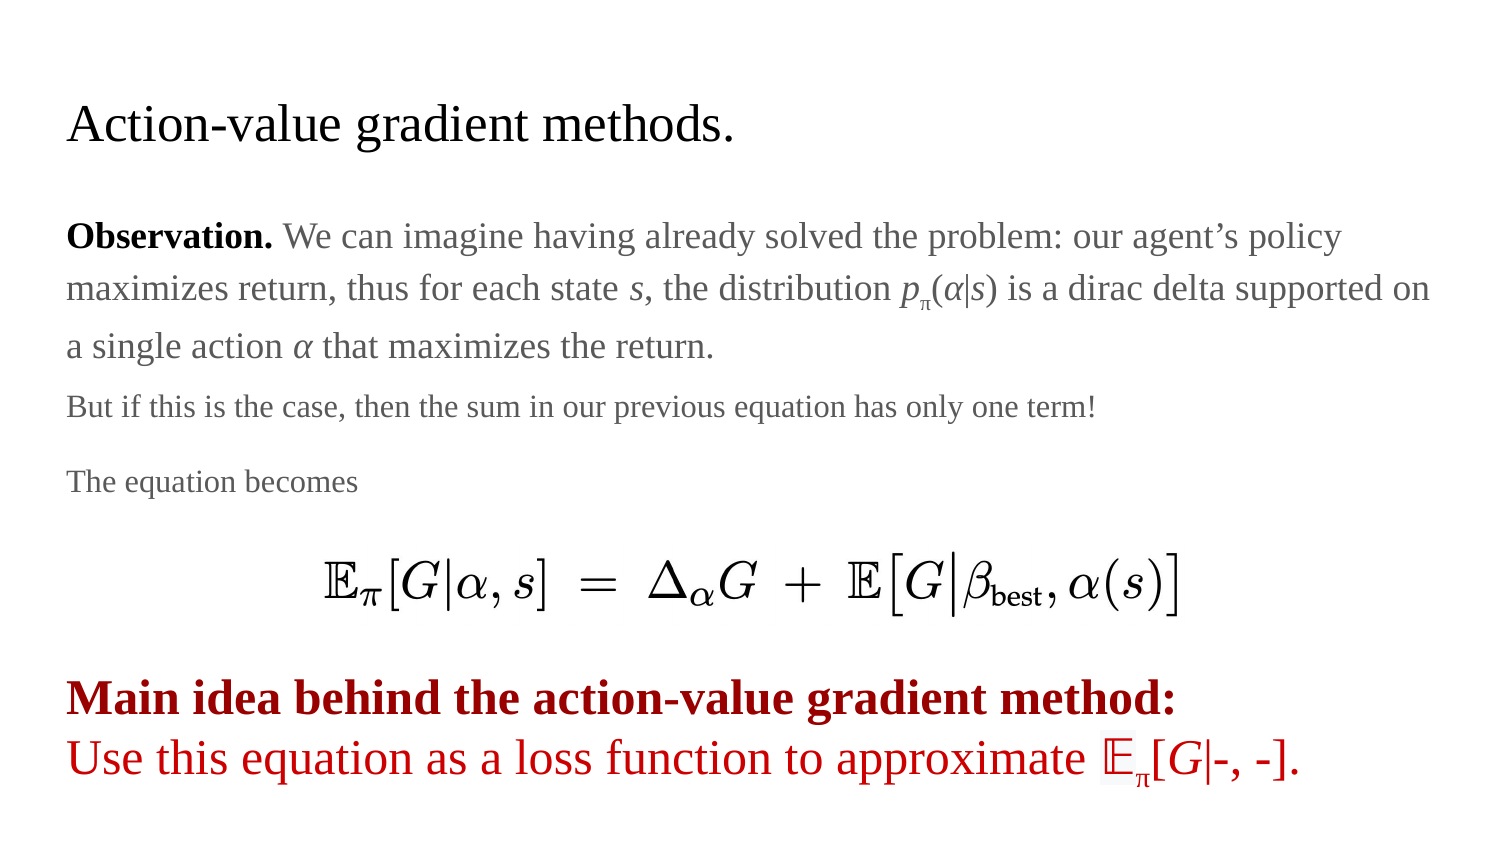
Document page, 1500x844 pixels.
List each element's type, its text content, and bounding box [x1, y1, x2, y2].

list The equation becomes [51, 438, 1449, 514]
title Action-value gradient methods. [51, 72, 1449, 167]
list Main idea behind the action-value gradient method: Use this equation as a loss function to approximate 𝔼π[G|-, -]. [51, 649, 1449, 844]
picture [314, 543, 1186, 627]
list But if this is the case, then the sum in our previous equation has only one term! [51, 363, 1449, 438]
list Observation. We can imagine having already solved the problem: our agent’s policy maximizes return, thus for each state s, the distribution pπ(α|s) is a dirac delta supported on a single action α that maximizes the return. [51, 189, 1449, 363]
